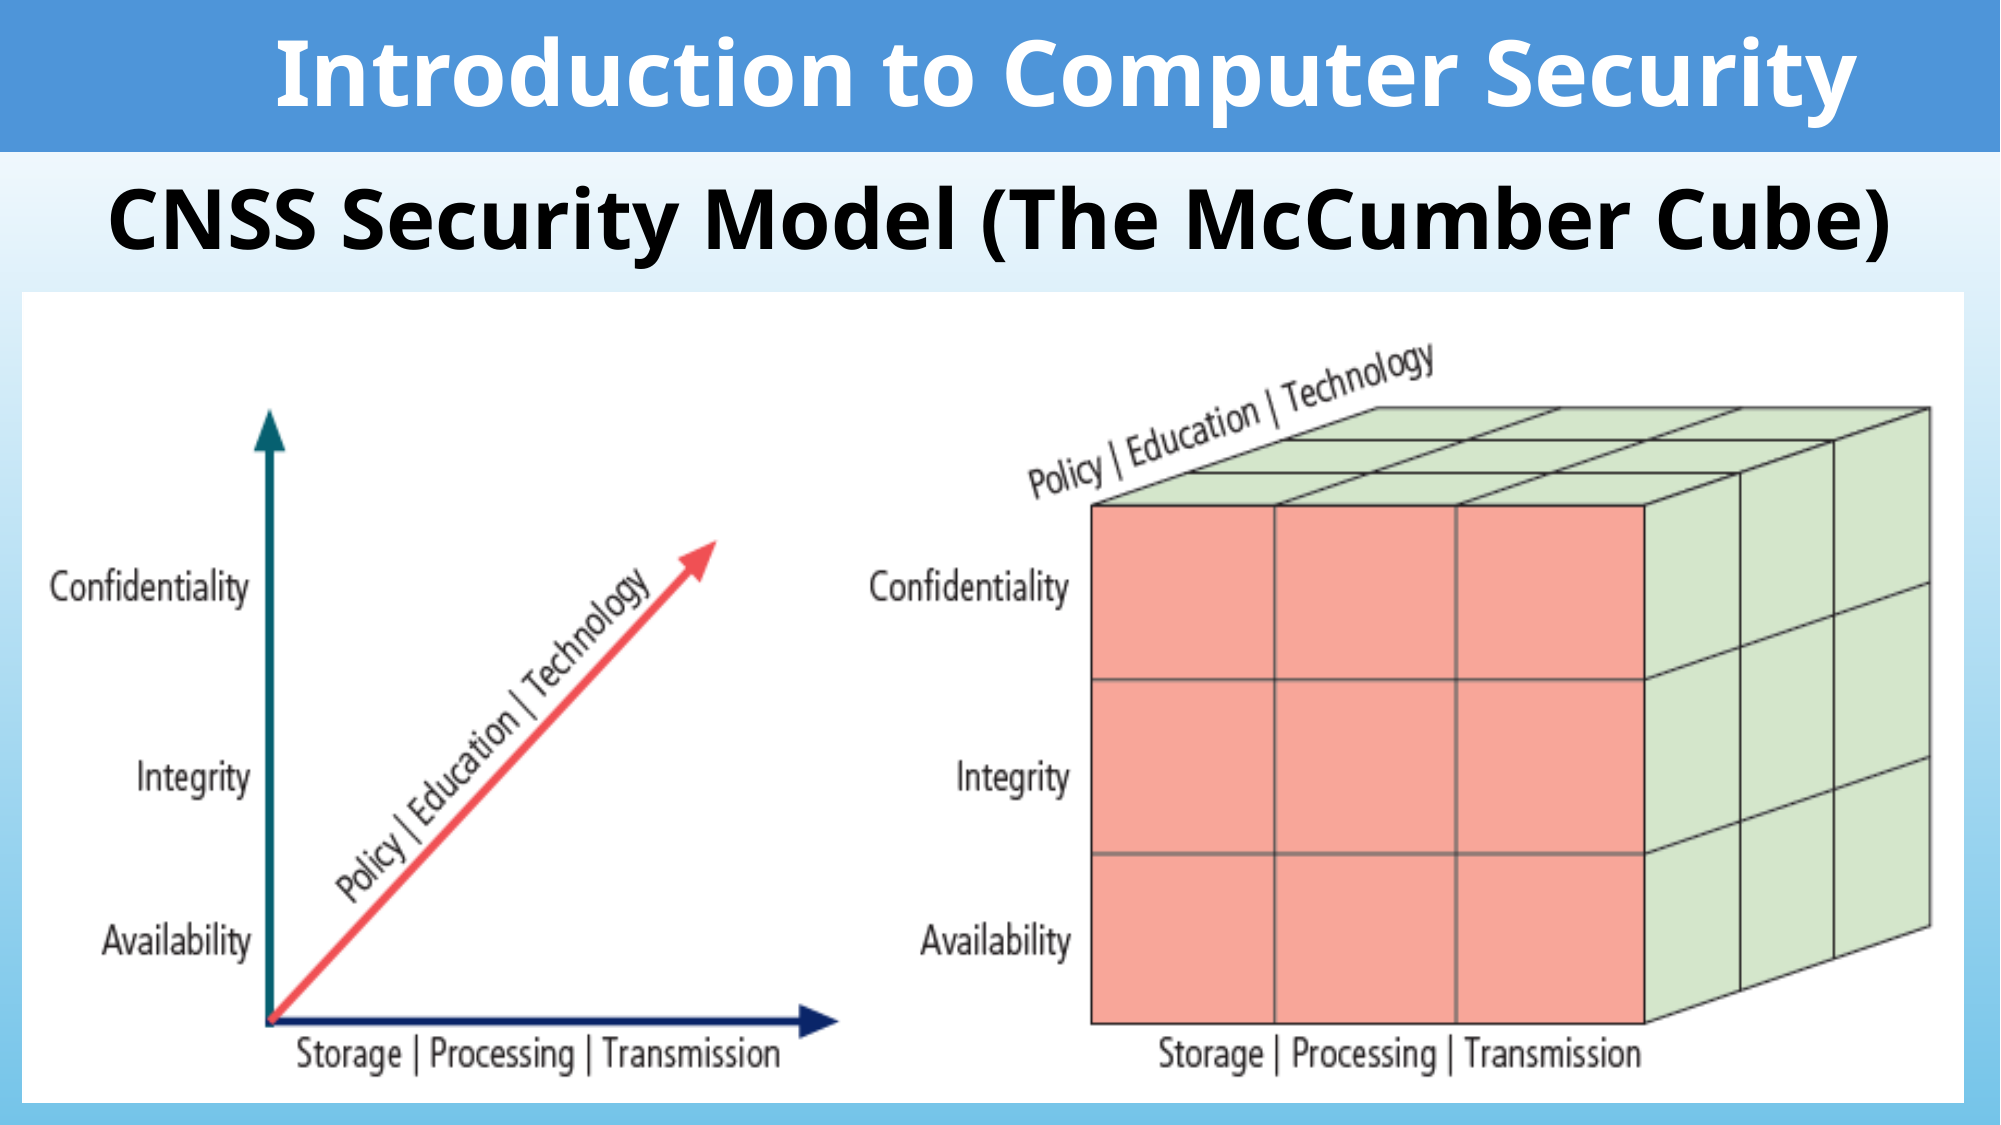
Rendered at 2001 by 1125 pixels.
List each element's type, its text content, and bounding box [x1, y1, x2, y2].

text_box Introduction to Computer Security [58, 0, 2000, 133]
subtitle CNSS Security Model (The McCumber Cube) [0, 152, 2000, 1125]
picture [22, 291, 1964, 1103]
